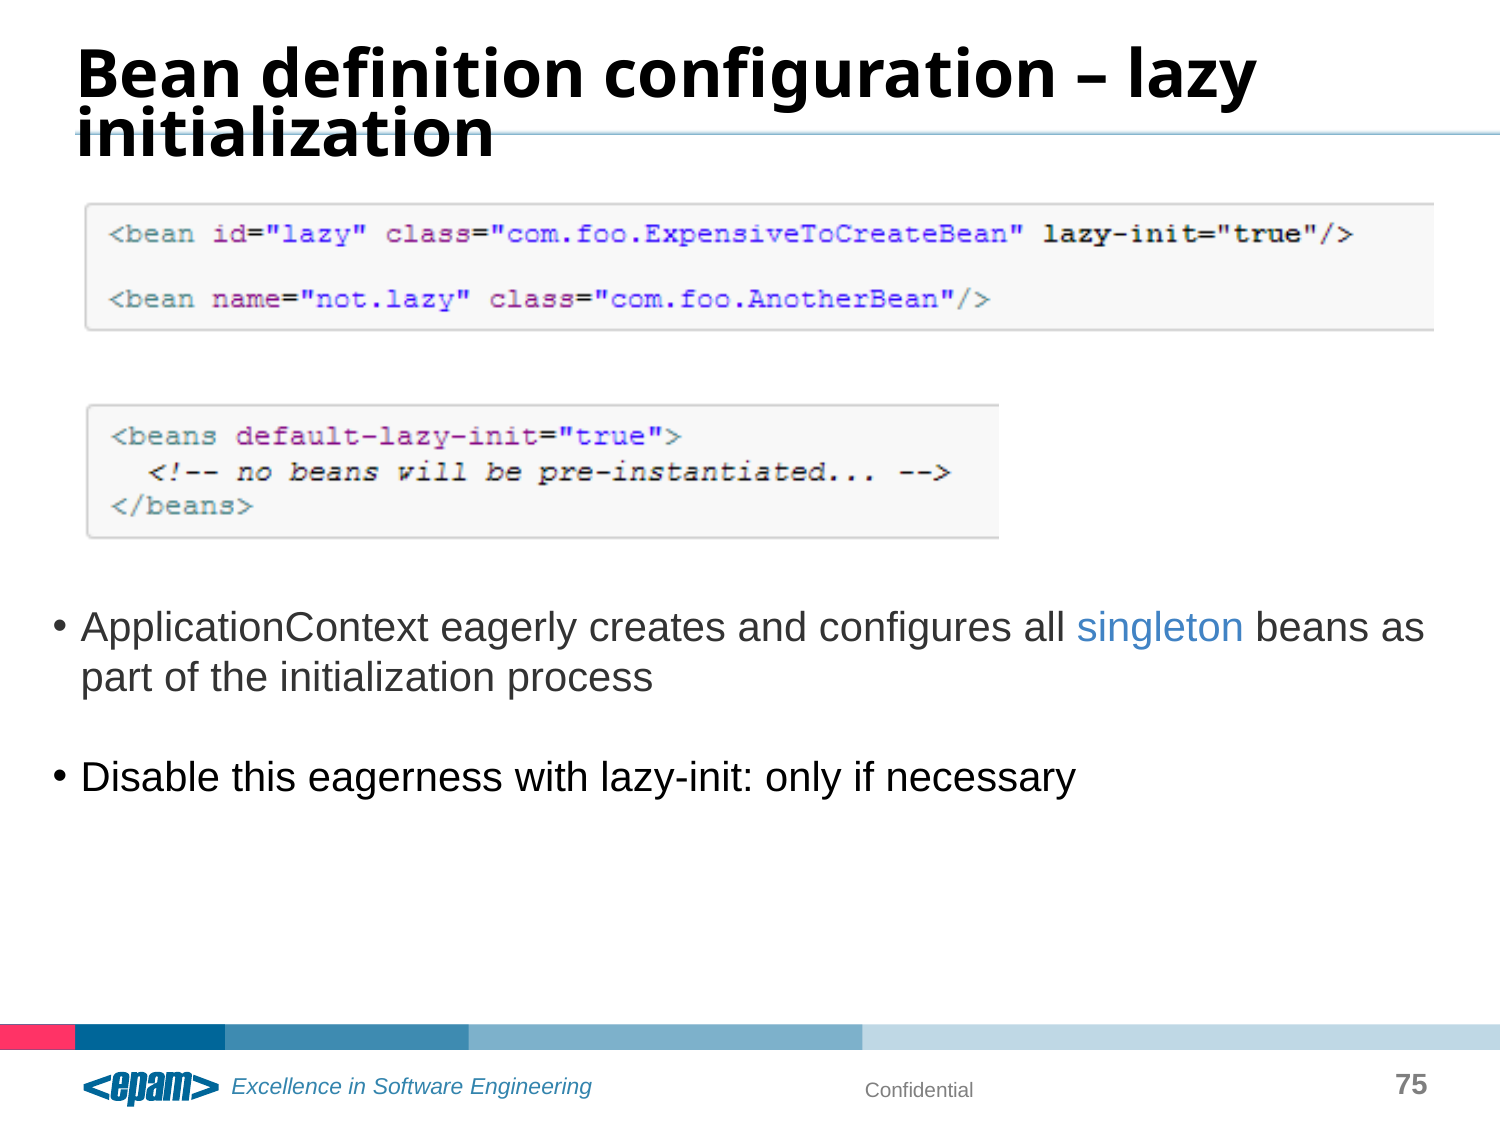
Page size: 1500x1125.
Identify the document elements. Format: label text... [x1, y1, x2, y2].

picture [59, 398, 1000, 553]
footer Confidential [849, 1069, 1348, 1125]
slide_number 75 [1348, 1065, 1428, 1125]
text_box ApplicationContext eagerly creates and configures all singleton beans as part of the initialization process Disable this eagerness with lazy-init: only if necessary [37, 592, 1498, 808]
text_box [75, 162, 1475, 592]
picture [70, 197, 1434, 350]
title Bean definition configuration – lazy initialization [75, 45, 1500, 135]
